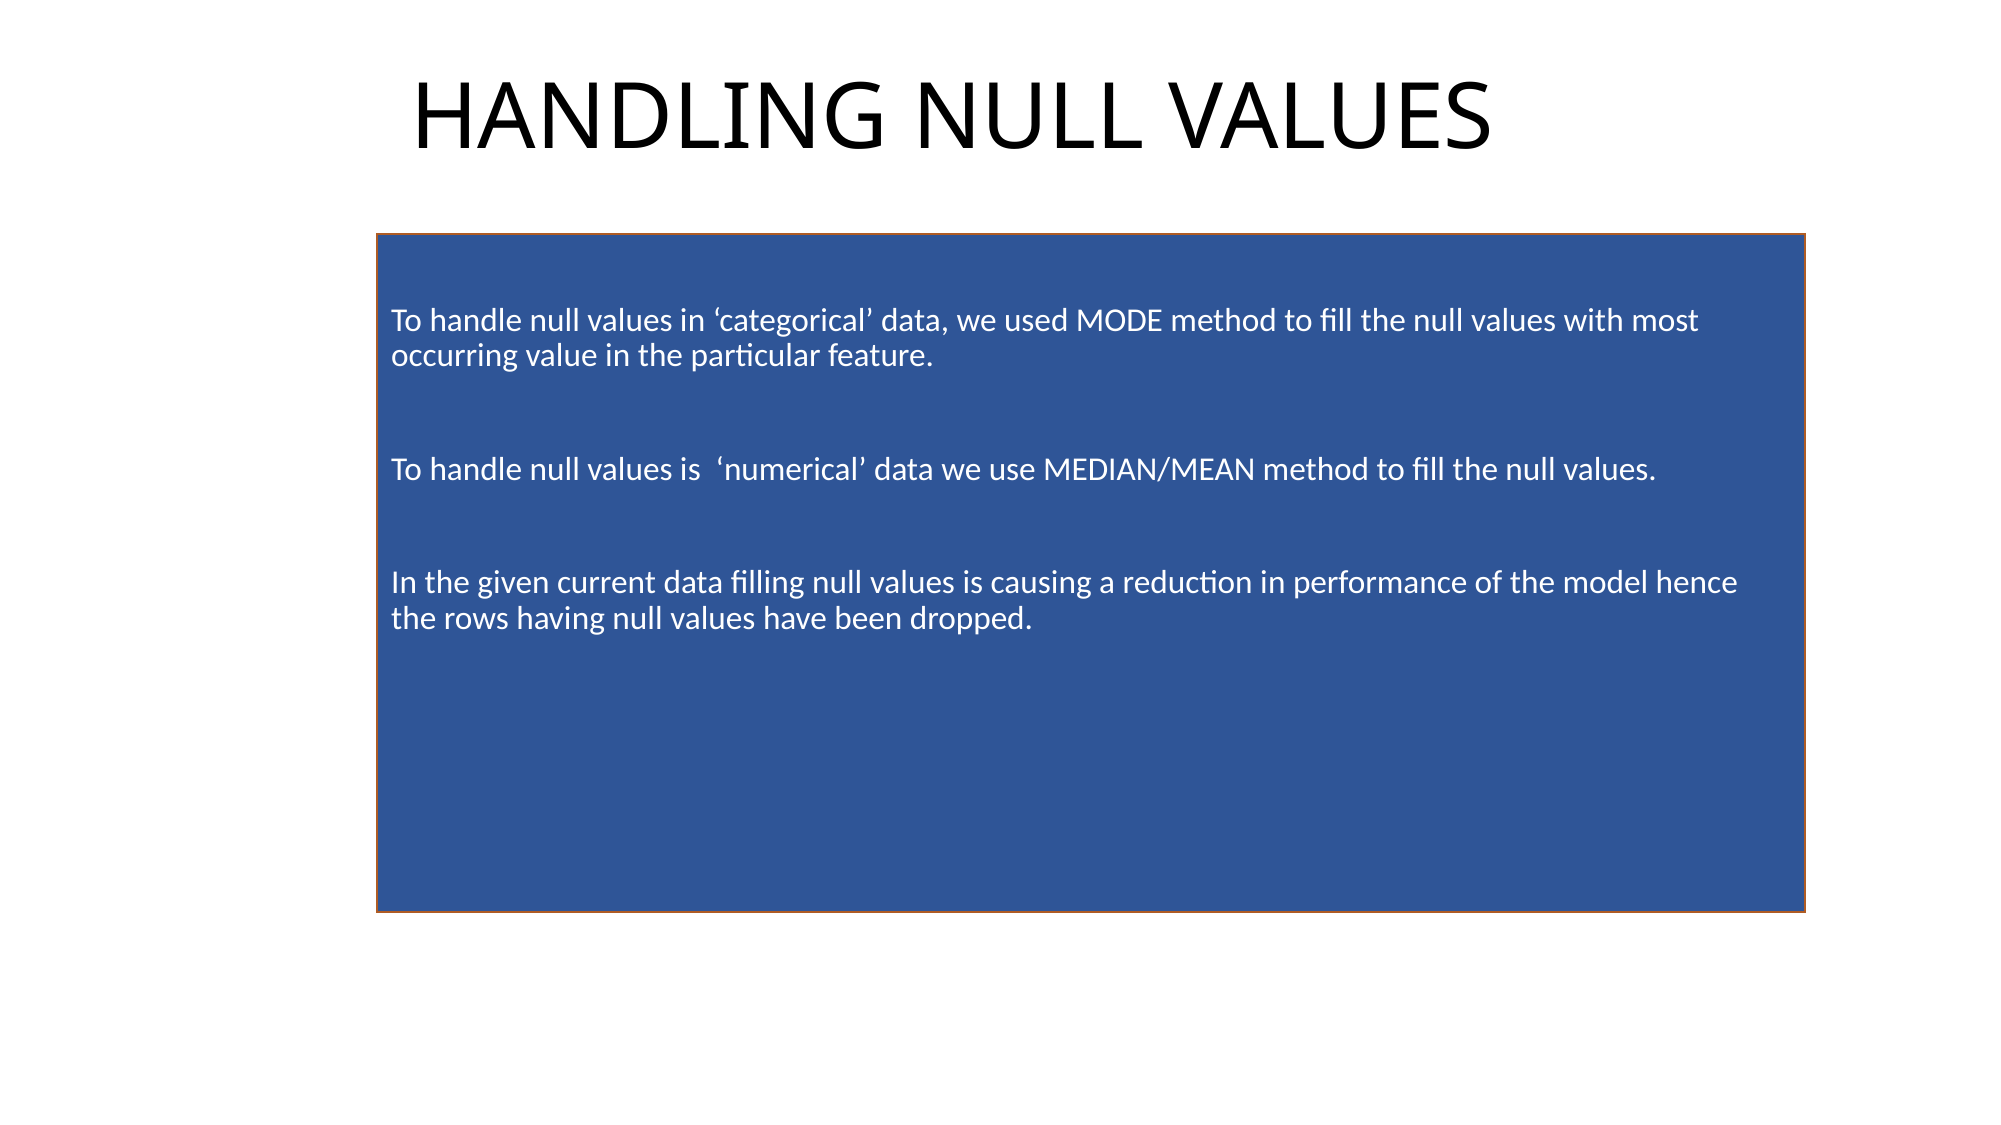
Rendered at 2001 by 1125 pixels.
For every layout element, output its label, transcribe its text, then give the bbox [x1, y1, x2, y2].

text_box HANDLING NULL VALUES [395, 62, 1786, 233]
text_box To handle null values in ‘categorical’ data, we used MODE method to fill the null values with most occurring value in the particular feature. To handle null values is ‘numerical’ data we use MEDIAN/MEAN method to fill the null values. In the given current data filling null values is causing a reduction in performance of the model hence the rows having null values have been dropped. [376, 233, 1806, 913]
